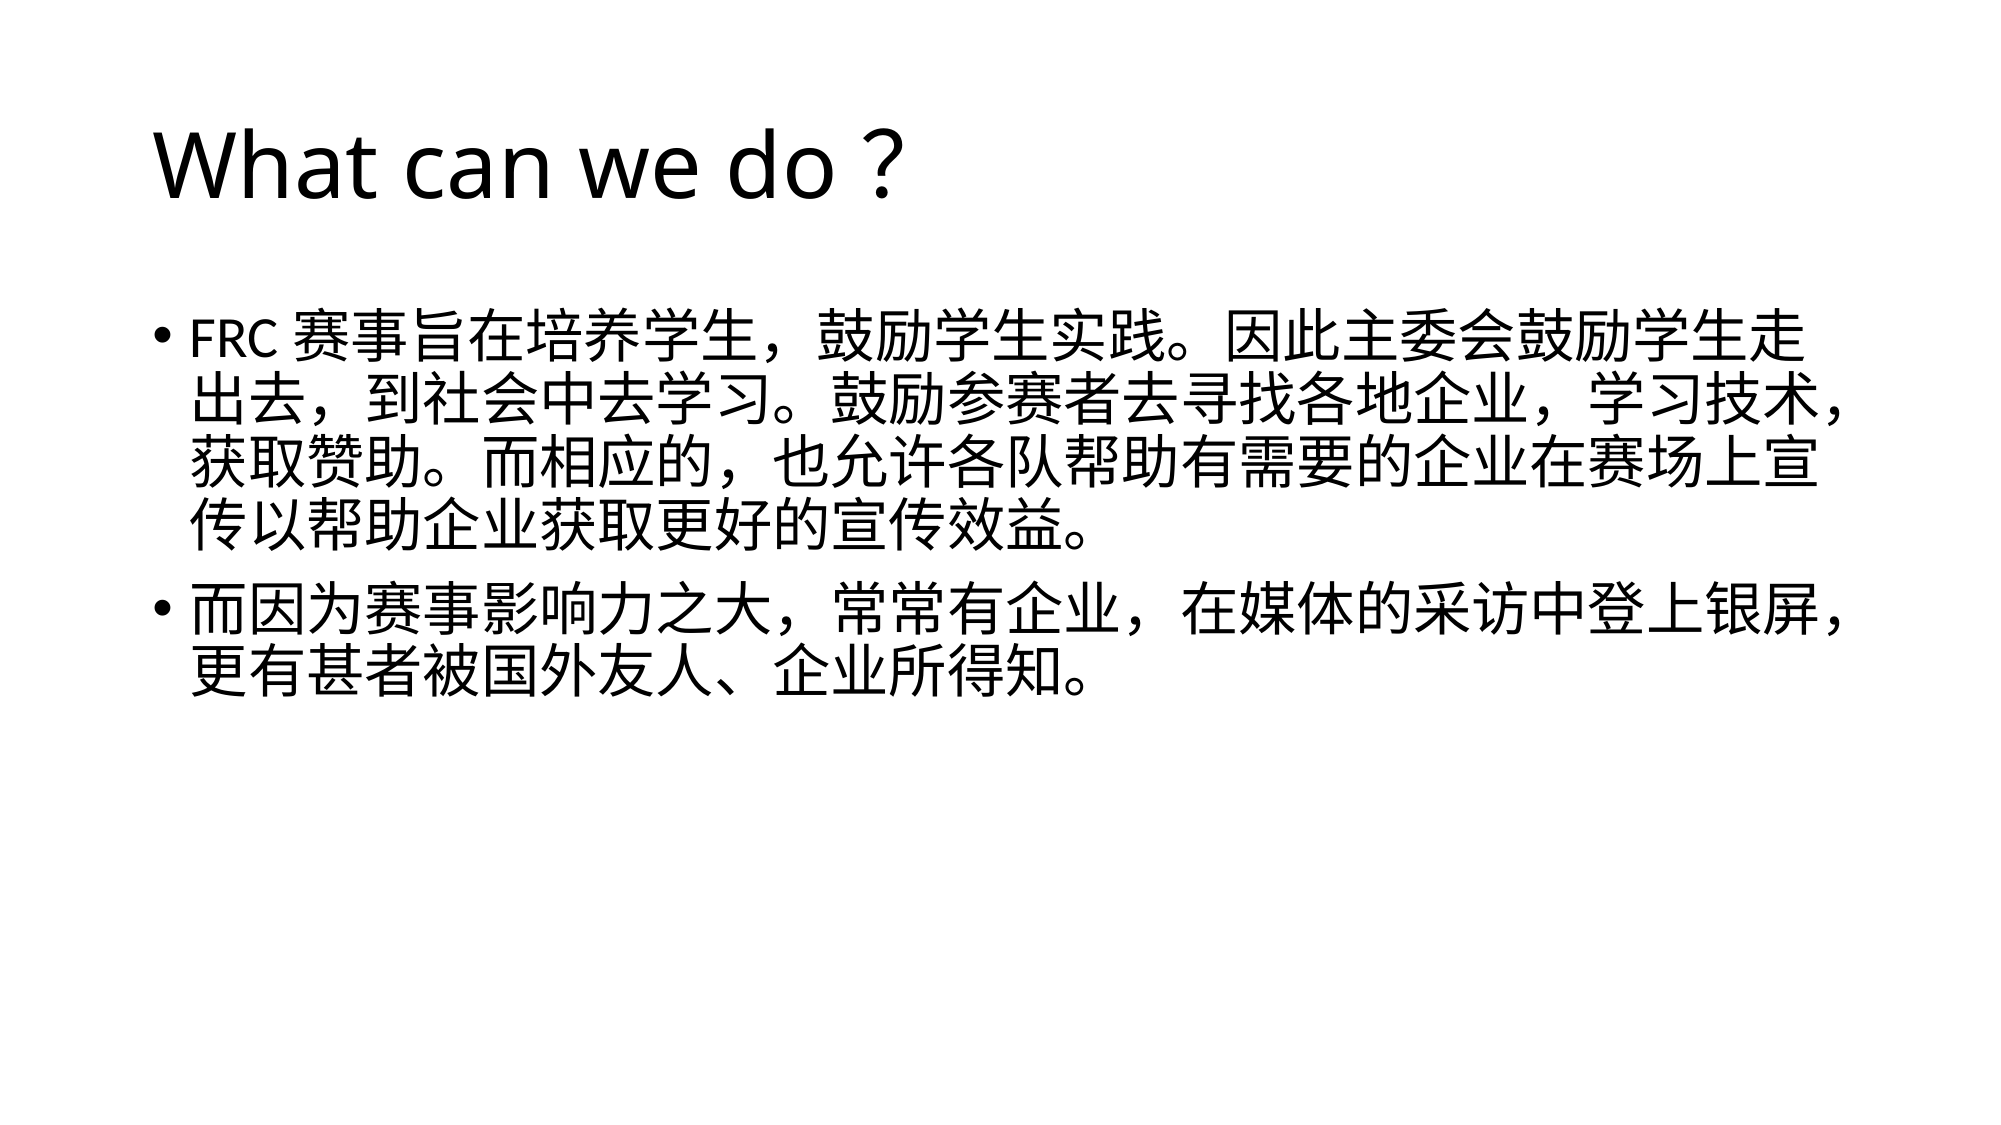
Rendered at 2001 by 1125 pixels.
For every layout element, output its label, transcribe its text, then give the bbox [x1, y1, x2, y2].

title What can we do？ [137, 59, 1863, 278]
list FRC赛事旨在培养学生，鼓励学生实践。因此主委会鼓励学生走出去，到社会中去学习。鼓励参赛者去寻找各地企业，学习技术，获取赞助。而相应的，也允许各队帮助有需要的企业在赛场上宣传以帮助企业获取更好的宣传效益。 而因为赛事影响力之大，常常有企业，在媒体的采访中登上银屏，更有甚者被国外友人、企业所得知。 [137, 299, 1863, 1014]
